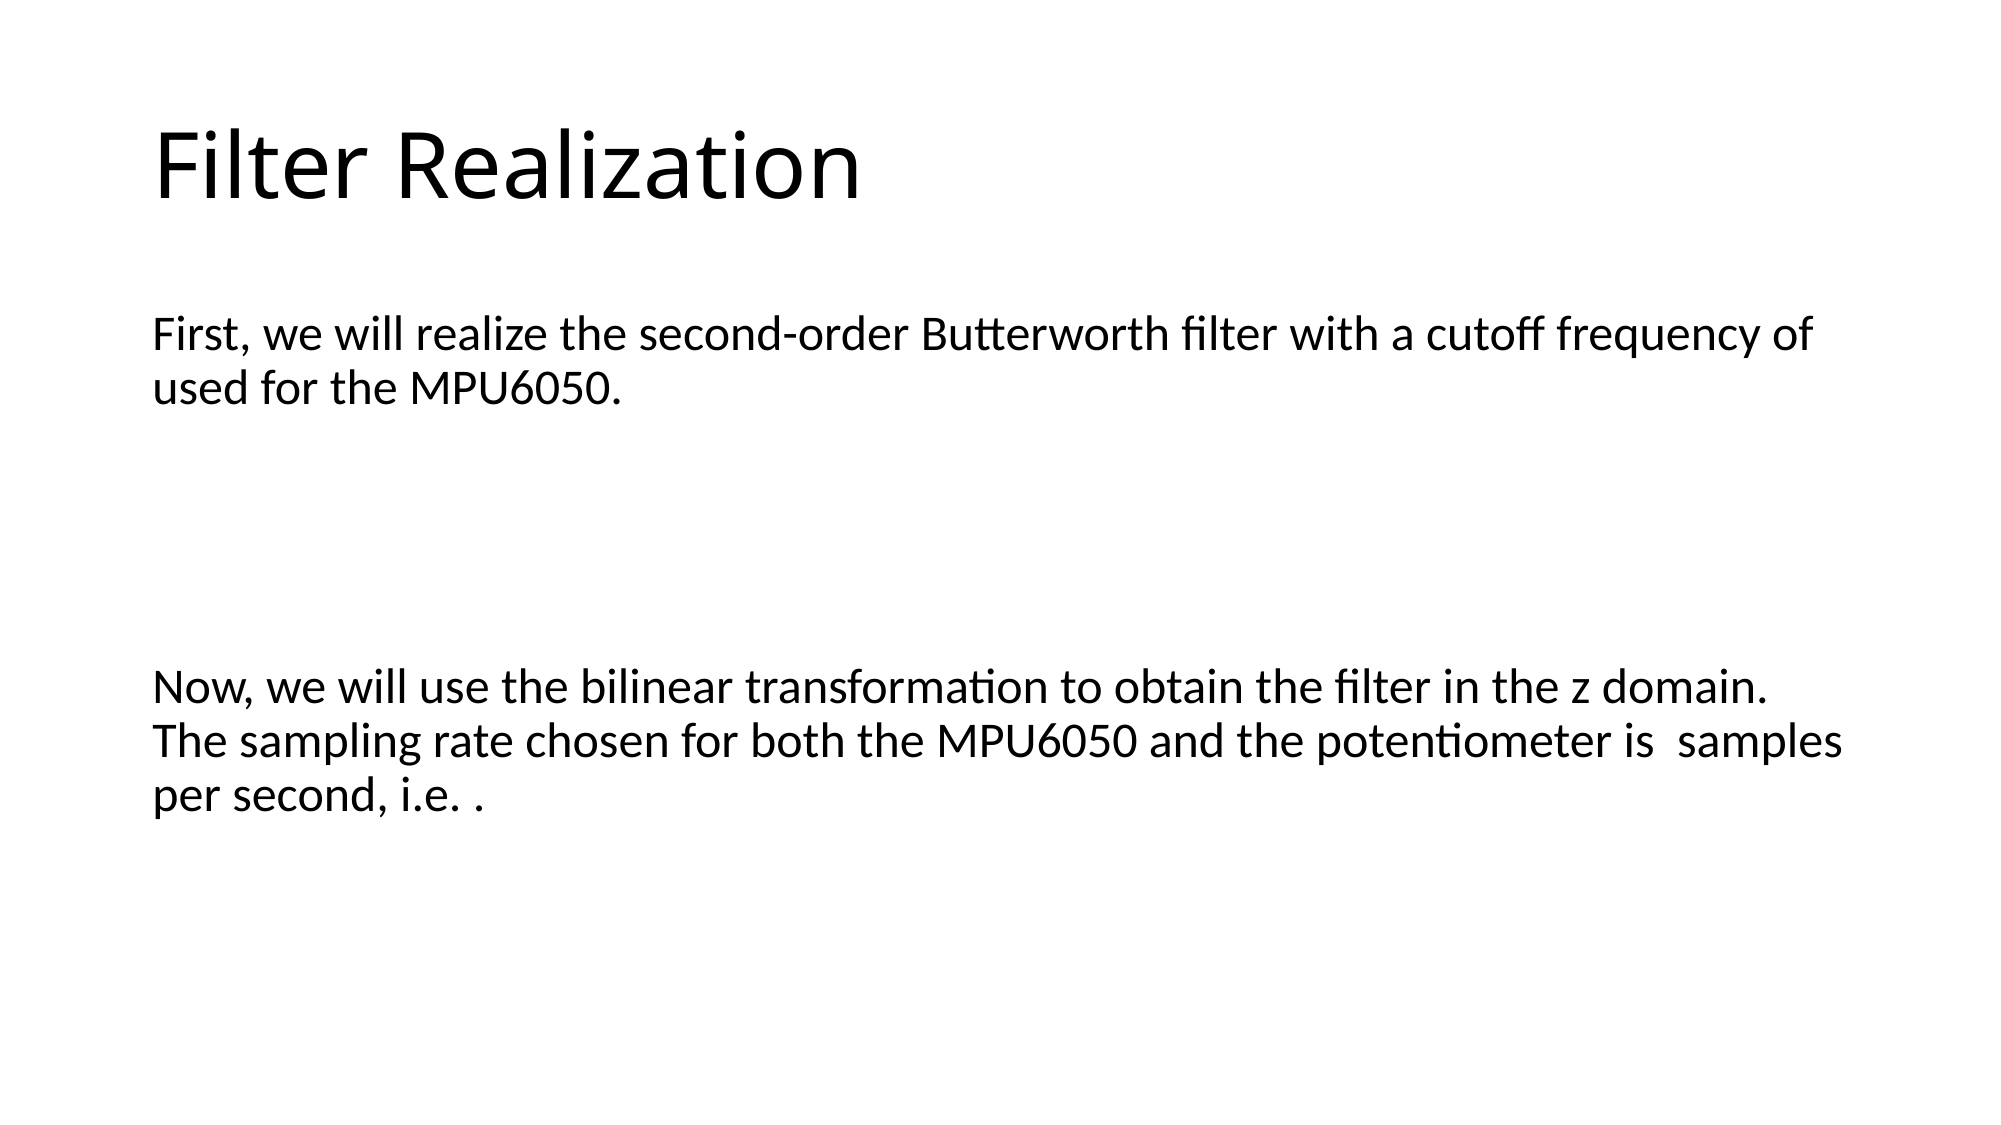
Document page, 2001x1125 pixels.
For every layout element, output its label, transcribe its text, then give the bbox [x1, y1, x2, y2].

title Filter Realization [137, 59, 1863, 278]
